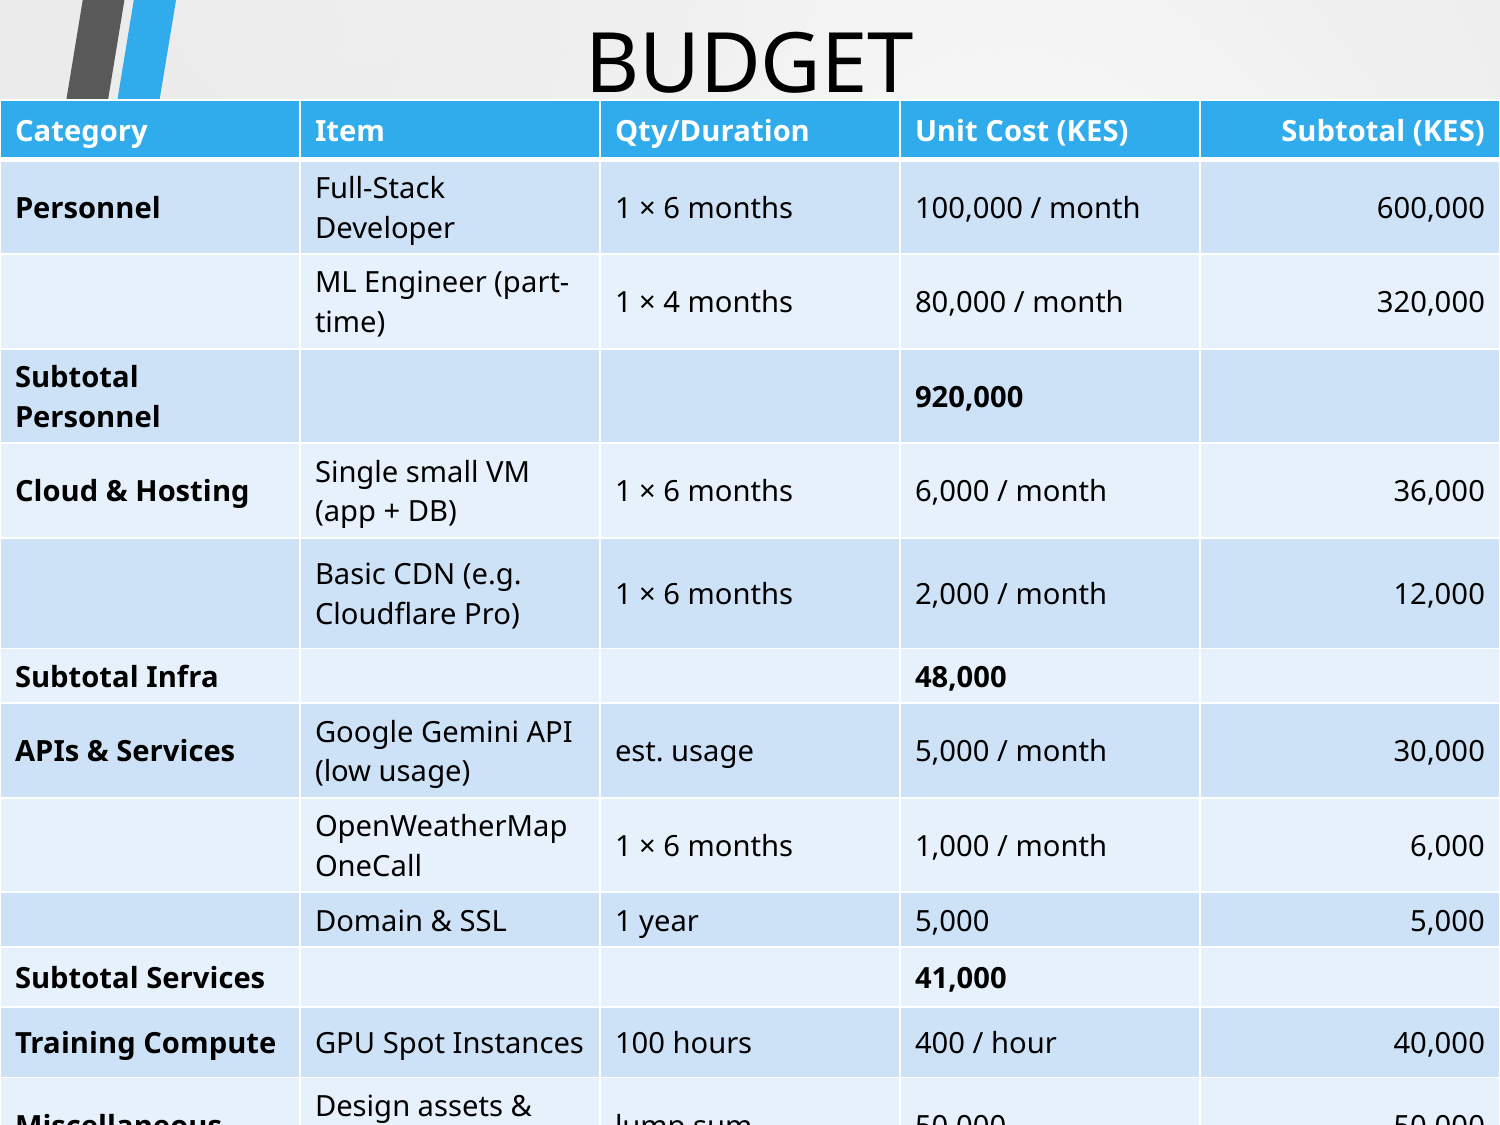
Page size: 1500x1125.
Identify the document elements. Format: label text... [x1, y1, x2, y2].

table_cell 2,000 / month [901, 539, 1199, 648]
table_header Qty/Duration [601, 101, 899, 157]
table_cell Design assets & incidentals [301, 1078, 599, 1125]
title BUDGET [118, 0, 1382, 99]
table_cell [301, 948, 599, 1006]
table_cell 1 × 6 months [601, 444, 899, 537]
table_cell ML Engineer (part-time) [301, 255, 599, 348]
table_cell 50,000 [901, 1078, 1199, 1125]
table_cell Google Gemini API (low usage) [301, 704, 599, 797]
table_cell est. usage [601, 704, 899, 797]
table_cell Cloud & Hosting [1, 444, 299, 537]
table_cell OpenWeatherMap OneCall [301, 799, 599, 891]
table_cell 50,000 [1201, 1078, 1499, 1125]
table_cell 5,000 [1201, 893, 1499, 946]
table_cell [601, 948, 899, 1006]
table_cell 6,000 [1201, 799, 1499, 891]
table_header Subtotal (KES) [1201, 101, 1499, 157]
table_cell [1, 255, 299, 348]
table_cell 12,000 [1201, 539, 1499, 648]
table_cell Subtotal Services [1, 948, 299, 1006]
table_cell 5,000 / month [901, 704, 1199, 797]
table_cell Domain & SSL [301, 893, 599, 946]
table_cell 400 / hour [901, 1008, 1199, 1077]
table_cell Training Compute [1, 1008, 299, 1077]
table_cell 1 × 6 months [601, 799, 899, 891]
table_cell Single small VM (app + DB) [301, 444, 599, 537]
table_cell [301, 350, 599, 442]
table_cell [301, 649, 599, 702]
table_cell [1, 799, 299, 891]
table_cell 1 year [601, 893, 899, 946]
table_cell 100,000 / month [901, 162, 1199, 253]
table_cell 41,000 [901, 948, 1199, 1006]
table_cell [1201, 649, 1499, 702]
table_cell [601, 649, 899, 702]
table_cell [1, 539, 299, 648]
table_cell 6,000 / month [901, 444, 1199, 537]
table_header Category [1, 101, 299, 157]
table_cell Basic CDN (e.g. Cloudflare Pro) [301, 539, 599, 648]
table_cell [601, 350, 899, 442]
table_cell 1,000 / month [901, 799, 1199, 891]
table_cell Subtotal Infra [1, 649, 299, 702]
table_cell GPU Spot Instances [301, 1008, 599, 1077]
table_cell [1201, 948, 1499, 1006]
table_cell 40,000 [1201, 1008, 1499, 1077]
table_cell Miscellaneous [1, 1078, 299, 1125]
table_cell 80,000 / month [901, 255, 1199, 348]
table_cell lump sum [601, 1078, 899, 1125]
table_cell 600,000 [1201, 162, 1499, 253]
table_cell 1 × 6 months [601, 162, 899, 253]
table_cell 100 hours [601, 1008, 899, 1077]
table_cell 5,000 [901, 893, 1199, 946]
table_cell APIs & Services [1, 704, 299, 797]
table_cell 1 × 6 months [601, 539, 899, 648]
table_header Unit Cost (KES) [901, 101, 1199, 157]
table_cell 320,000 [1201, 255, 1499, 348]
table_cell Full-Stack Developer [301, 162, 599, 253]
table_cell 36,000 [1201, 444, 1499, 537]
table_cell 48,000 [901, 649, 1199, 702]
table_cell [1201, 350, 1499, 442]
table_header Item [301, 101, 599, 157]
table_cell 30,000 [1201, 704, 1499, 797]
table_cell [1, 893, 299, 946]
table_cell 1 × 4 months [601, 255, 899, 348]
table_cell 920,000 [901, 350, 1199, 442]
table_cell Personnel [1, 162, 299, 253]
table_cell Subtotal Personnel [1, 350, 299, 442]
